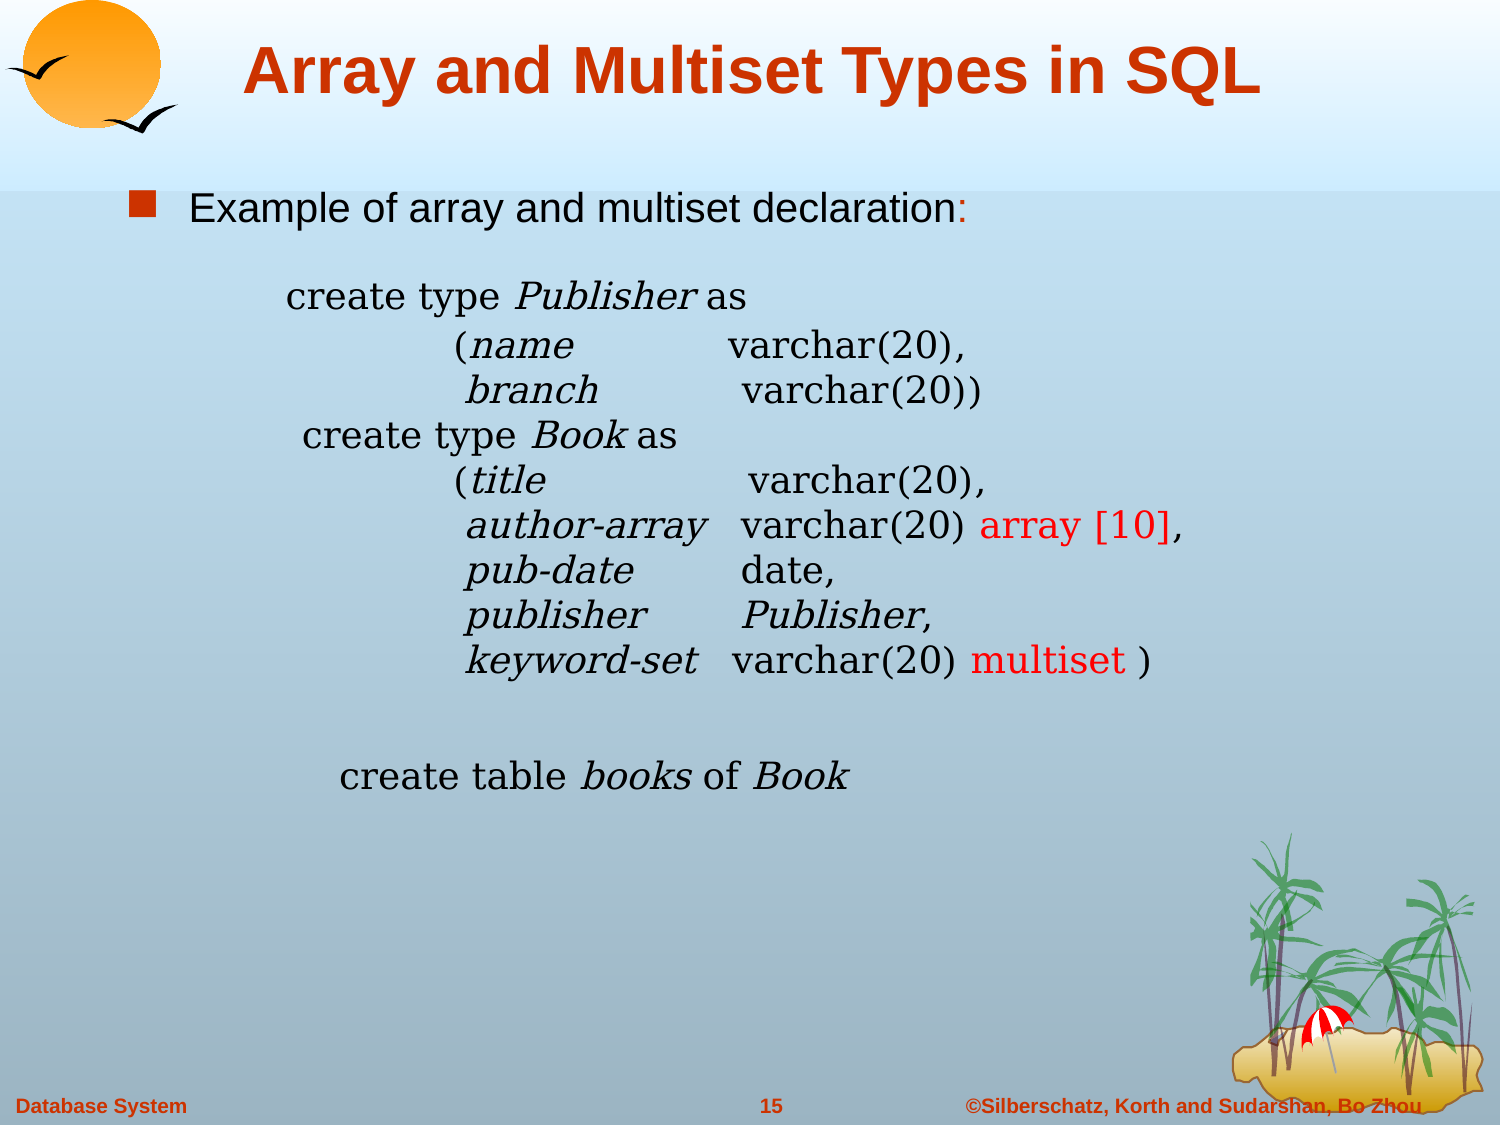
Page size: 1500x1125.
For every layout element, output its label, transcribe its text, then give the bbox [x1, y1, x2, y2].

list Example of array and multiset declaration: create type Publisher as (name varchar(20), branch varchar(20)) create type Book as (title varchar(20), author-array varchar(20) array [10], pub-date date, publisher Publisher, keyword-set varchar(20) multiset ) create table books of Book [117, 172, 1395, 877]
title Array and Multiset Types in SQL [90, 13, 1416, 115]
